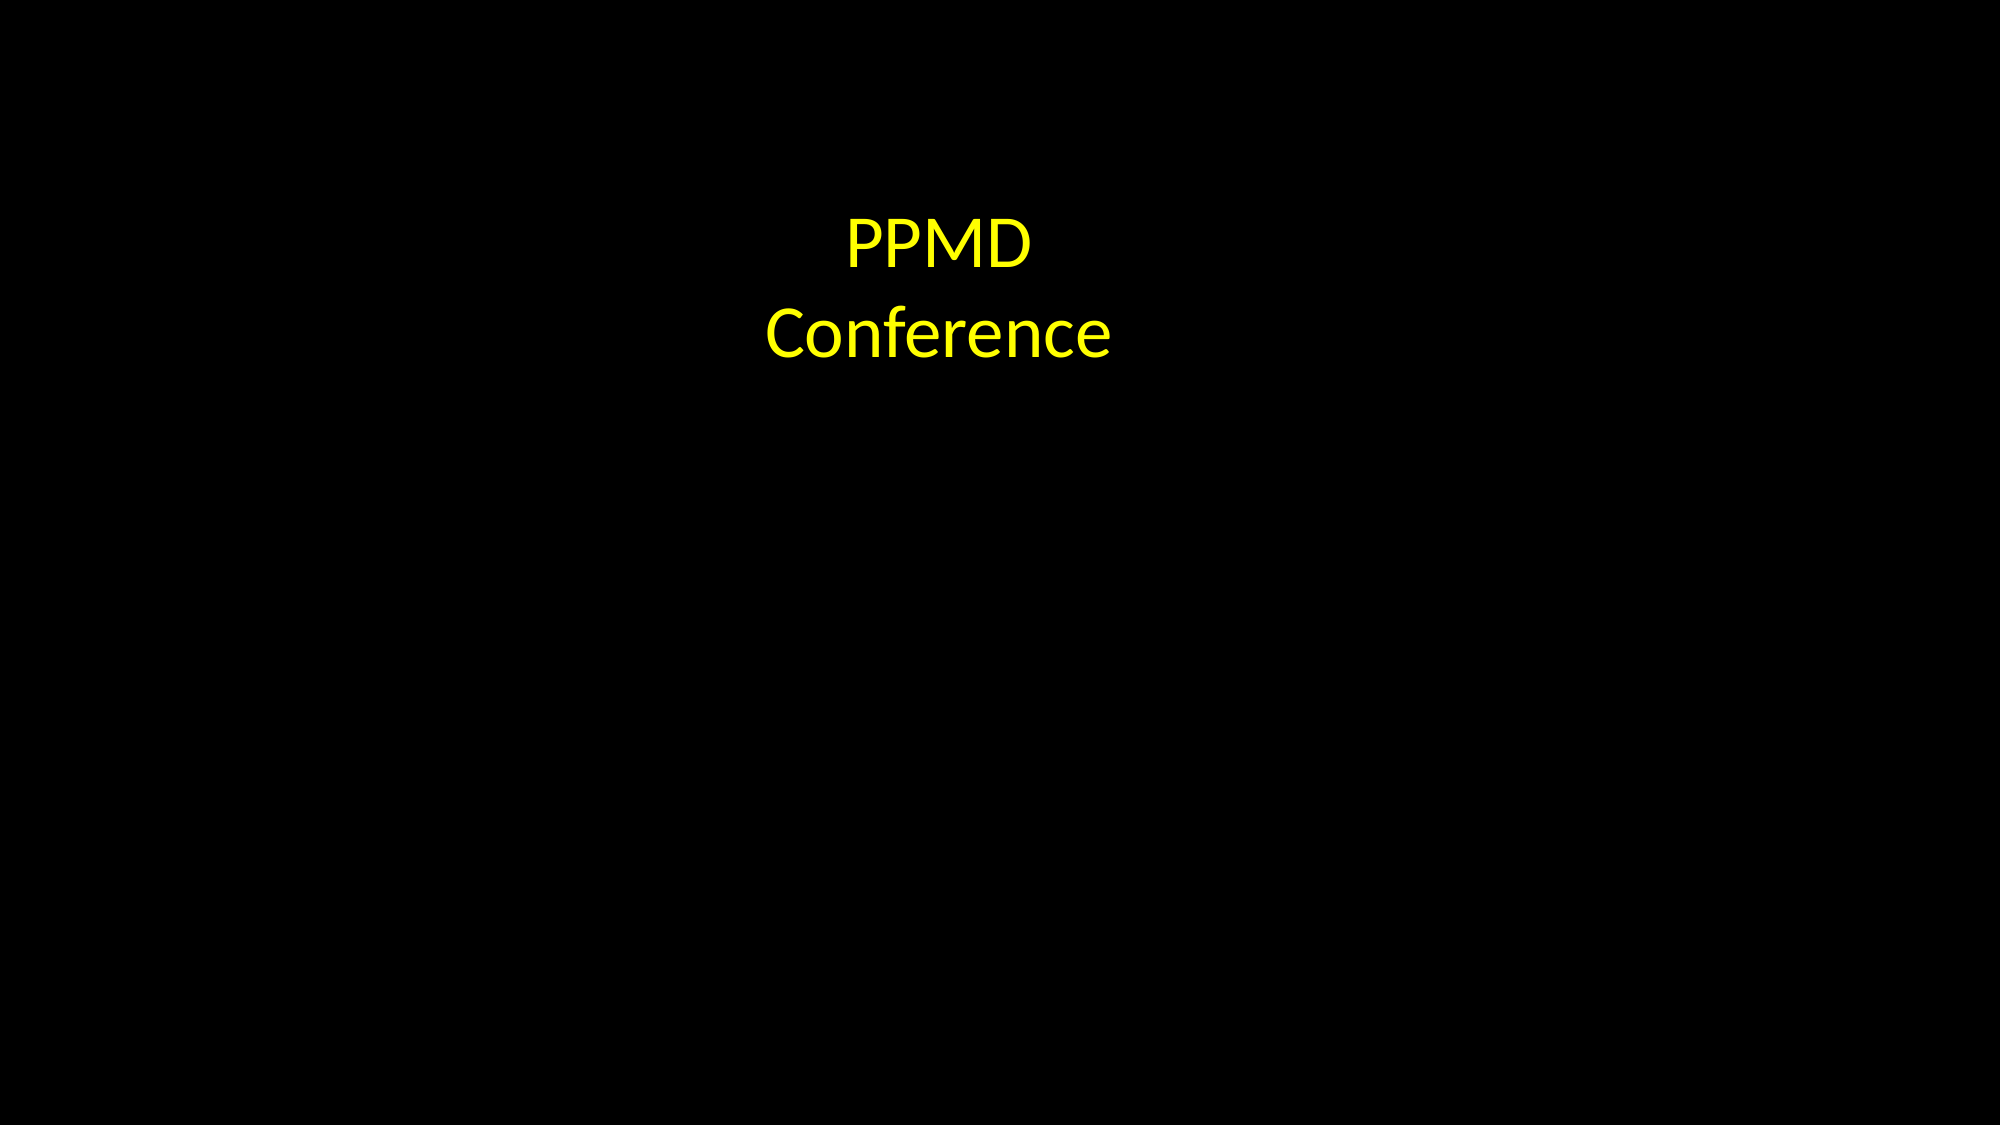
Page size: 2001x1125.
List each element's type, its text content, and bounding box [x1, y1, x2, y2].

text_box PPMD Conference [726, 185, 1151, 381]
